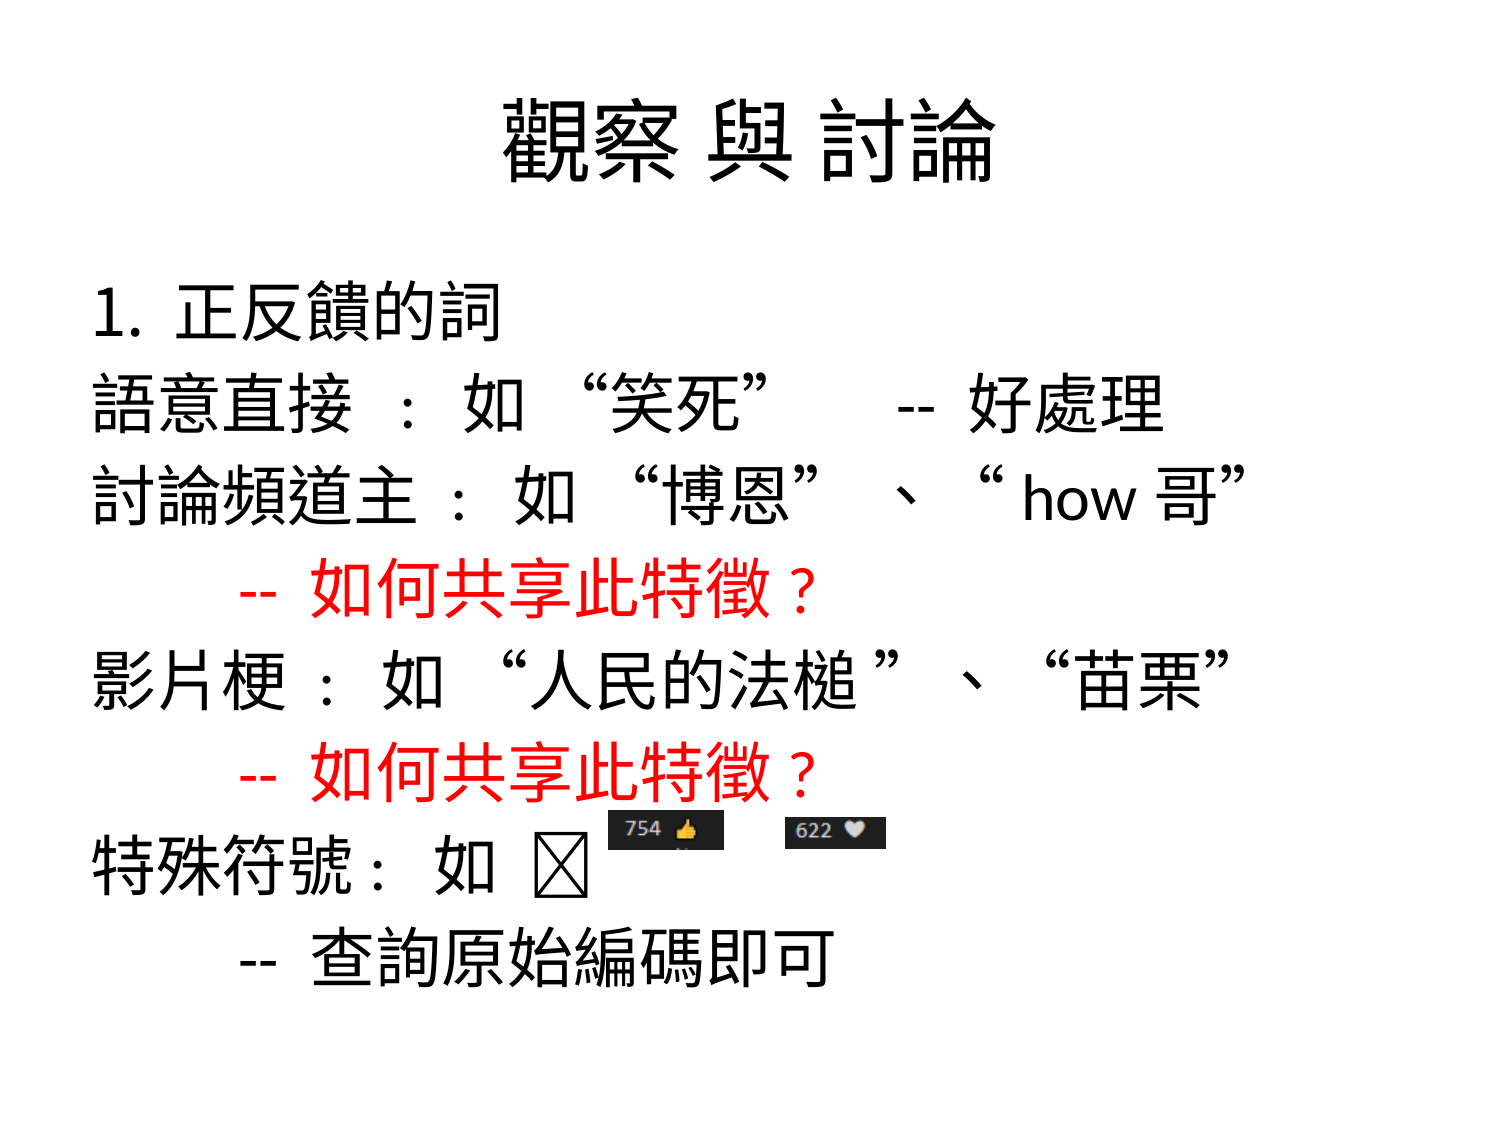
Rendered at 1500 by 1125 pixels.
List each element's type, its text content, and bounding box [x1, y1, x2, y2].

picture [785, 817, 886, 849]
title 觀察 與 討論 [75, 45, 1425, 233]
list 正反饋的詞 語意直接 : 如 “笑死” -- 好處理 討論頻道主 : 如 “博恩” 、“how哥” -- 如何共享此特徵? 影片梗 : 如 “人民的法槌 ”、“苗栗” -- 如何共享此特徵? 特殊符號: 如  -- 查詢原始編碼即可 [75, 262, 1425, 1005]
picture [607, 810, 725, 850]
